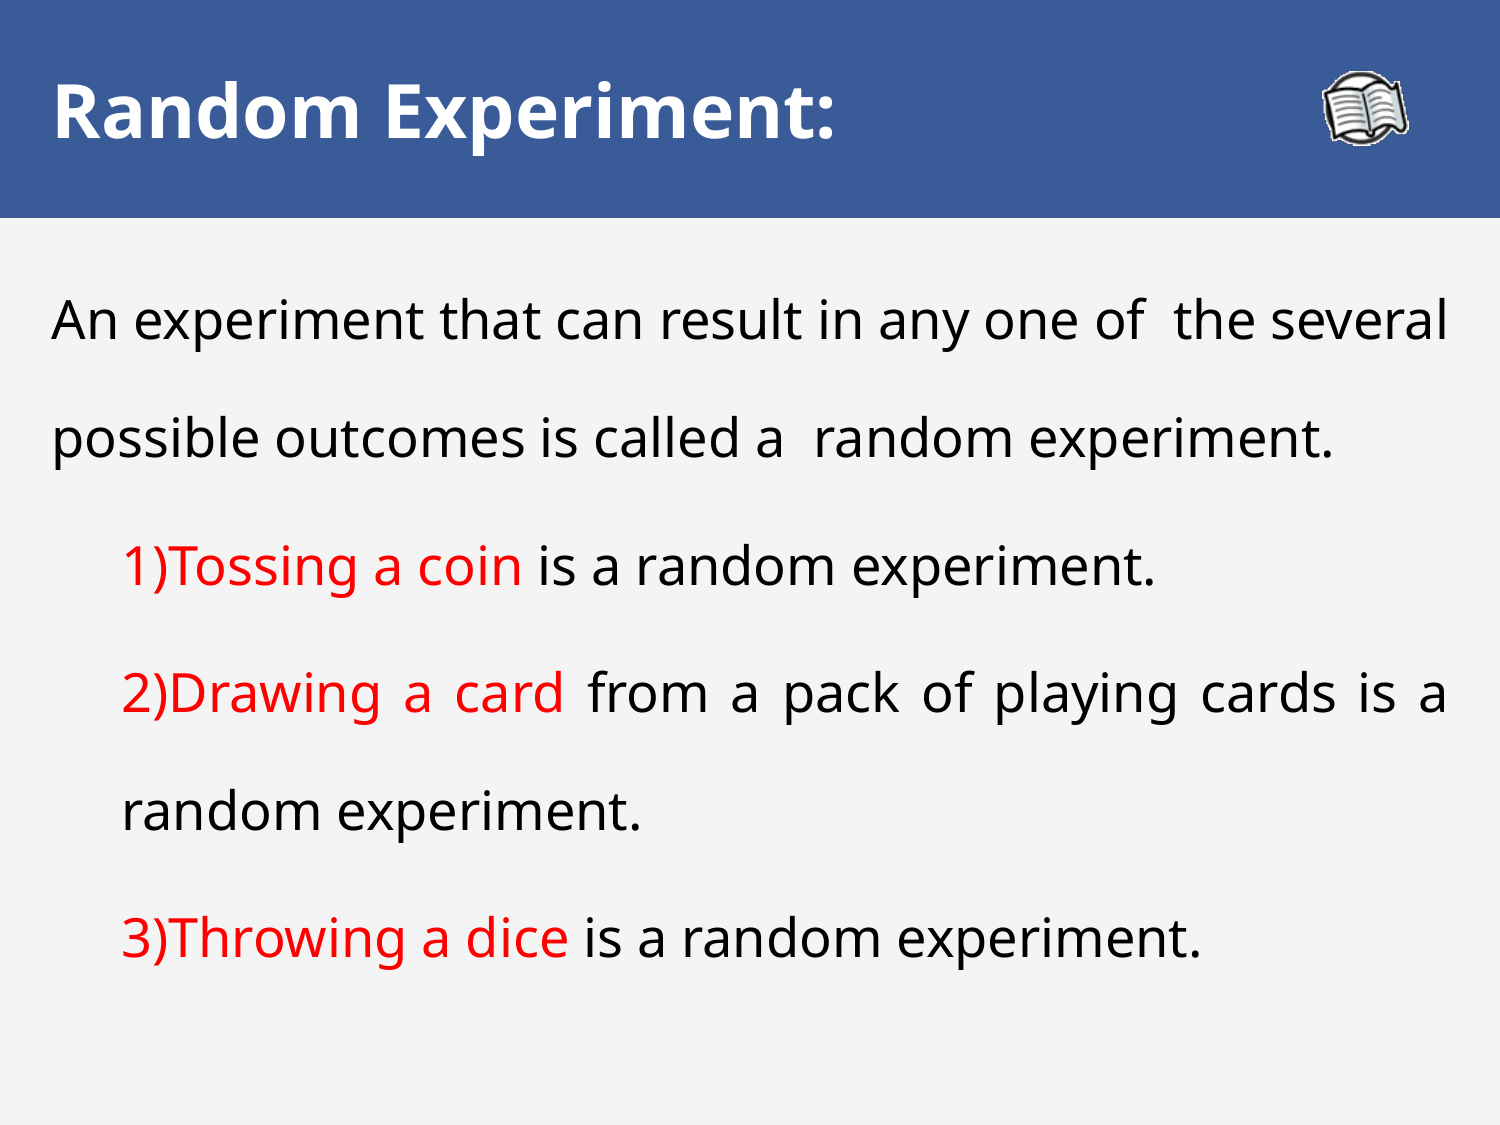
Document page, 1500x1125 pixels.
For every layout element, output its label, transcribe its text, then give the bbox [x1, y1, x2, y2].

title Random Experiment: [36, 0, 1500, 218]
picture [1322, 71, 1409, 146]
list An experiment that can result in any one of the several possible outcomes is called a random experiment. 1)Tossing a coin is a random experiment. 2)Drawing a card from a pack of playing cards is a random experiment. 3)Throwing a dice is a random experiment. [36, 230, 1465, 1093]
